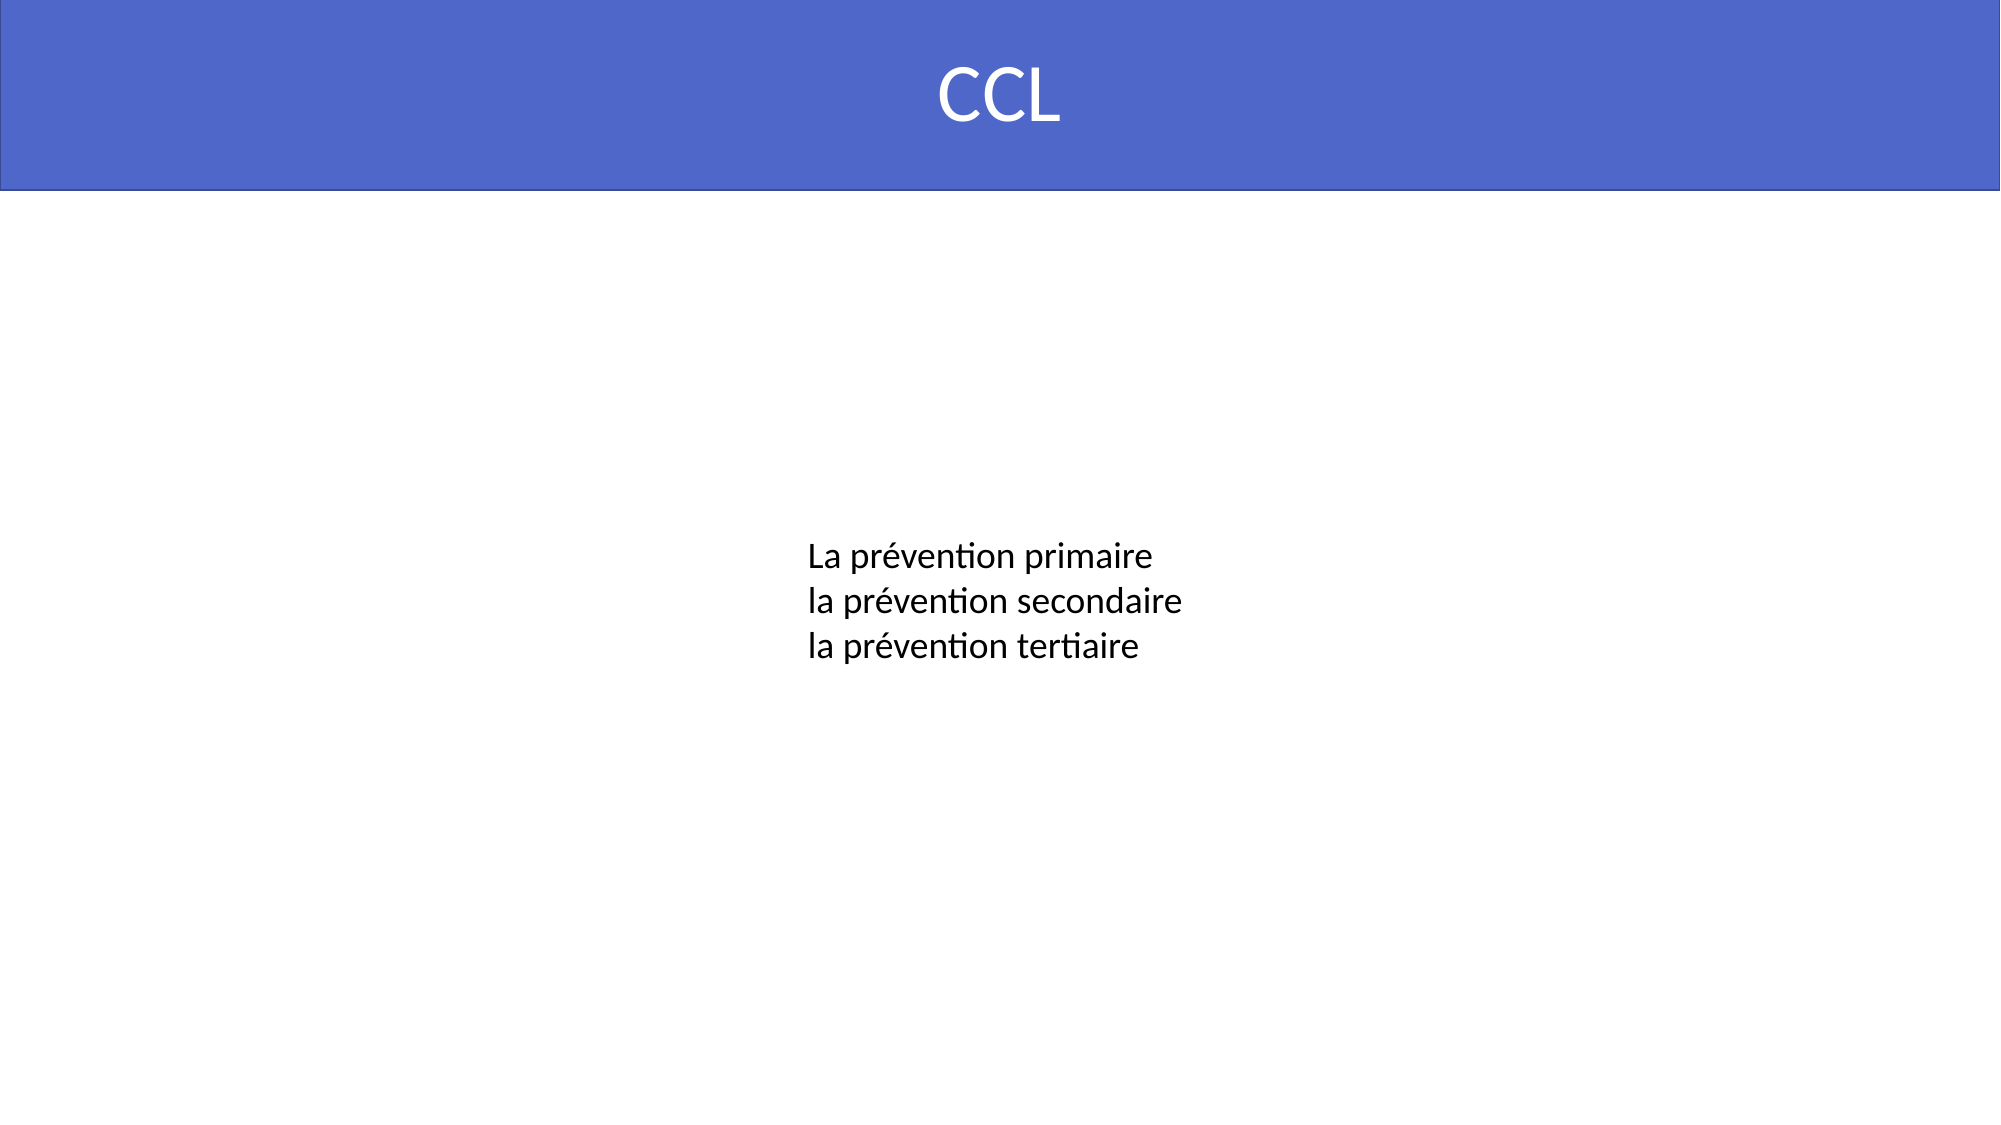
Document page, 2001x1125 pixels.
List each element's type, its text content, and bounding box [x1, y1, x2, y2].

title CCL [0, 0, 2000, 204]
text_box La prévention primaire la prévention secondaire la prévention tertiaire [800, 523, 1319, 674]
